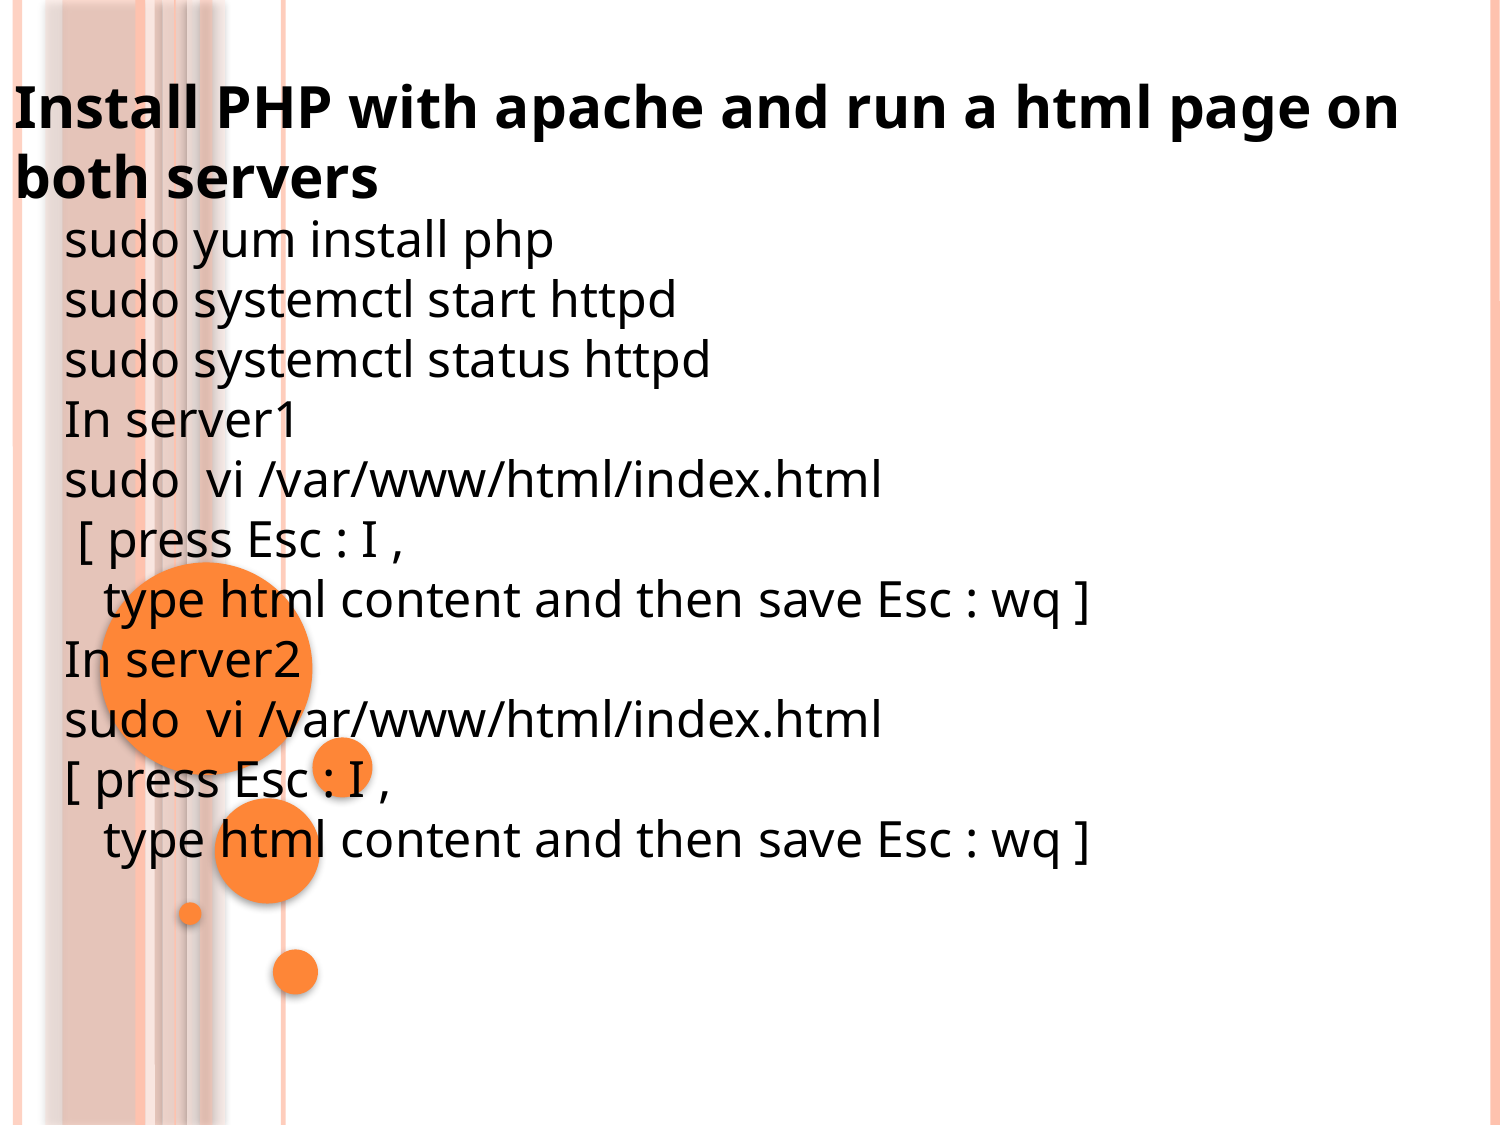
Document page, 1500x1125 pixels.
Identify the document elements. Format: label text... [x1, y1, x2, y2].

text_box Install PHP with apache and run a html page on both servers [0, 62, 1500, 218]
text_box sudo yum install php sudo systemctl start httpd sudo systemctl status httpd In server1 sudo vi /var/www/html/index.html [ press Esc : I , type html content and then save Esc : wq ] In server2 sudo vi /var/www/html/index.html [ press Esc : I , type html content and then save Esc : wq ] [50, 199, 1375, 1125]
